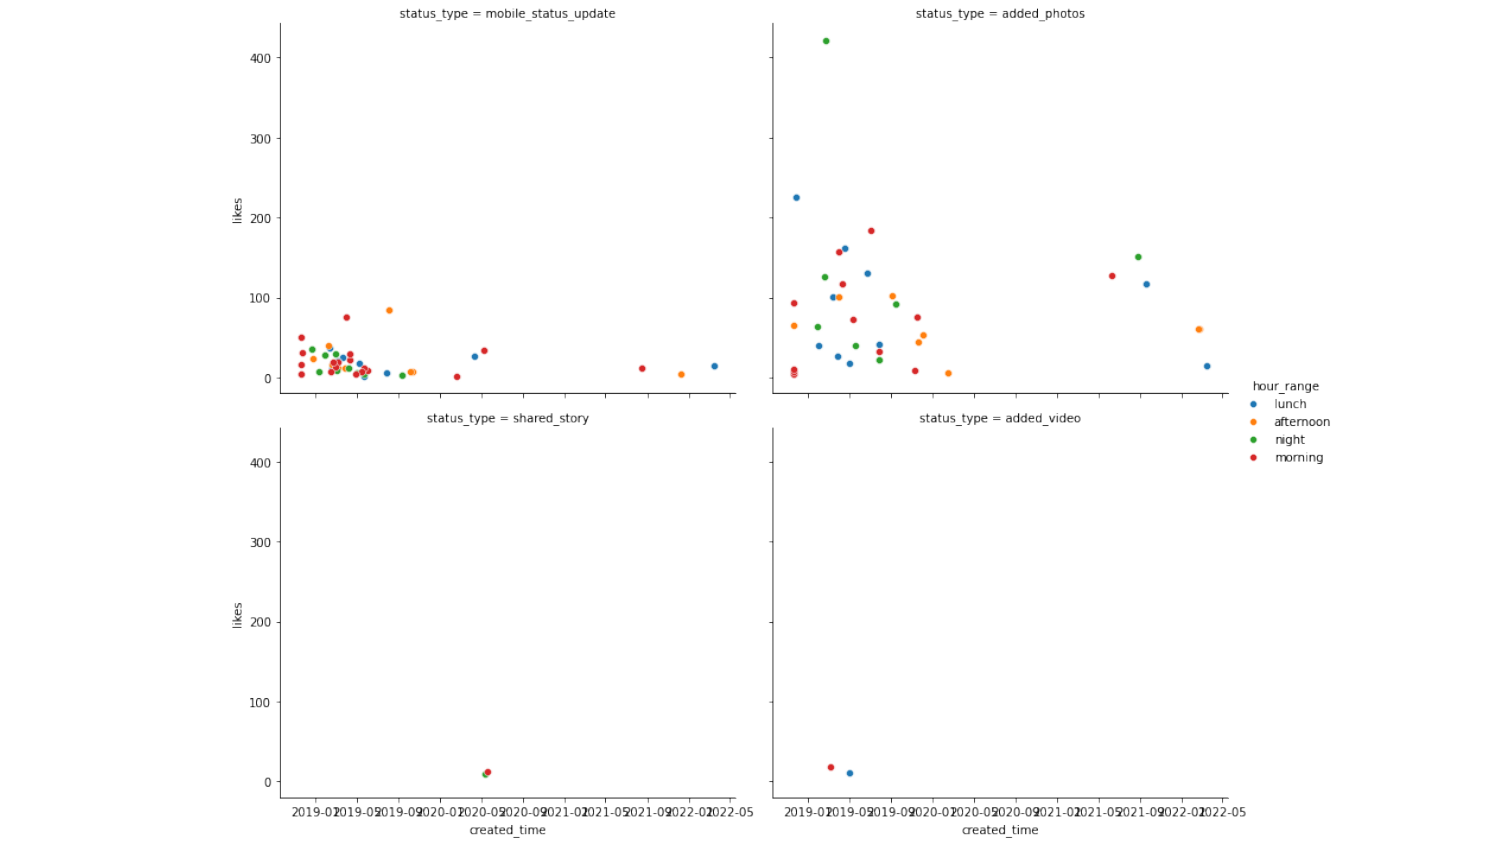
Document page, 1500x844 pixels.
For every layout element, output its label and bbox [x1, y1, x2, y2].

picture [224, 0, 1342, 844]
